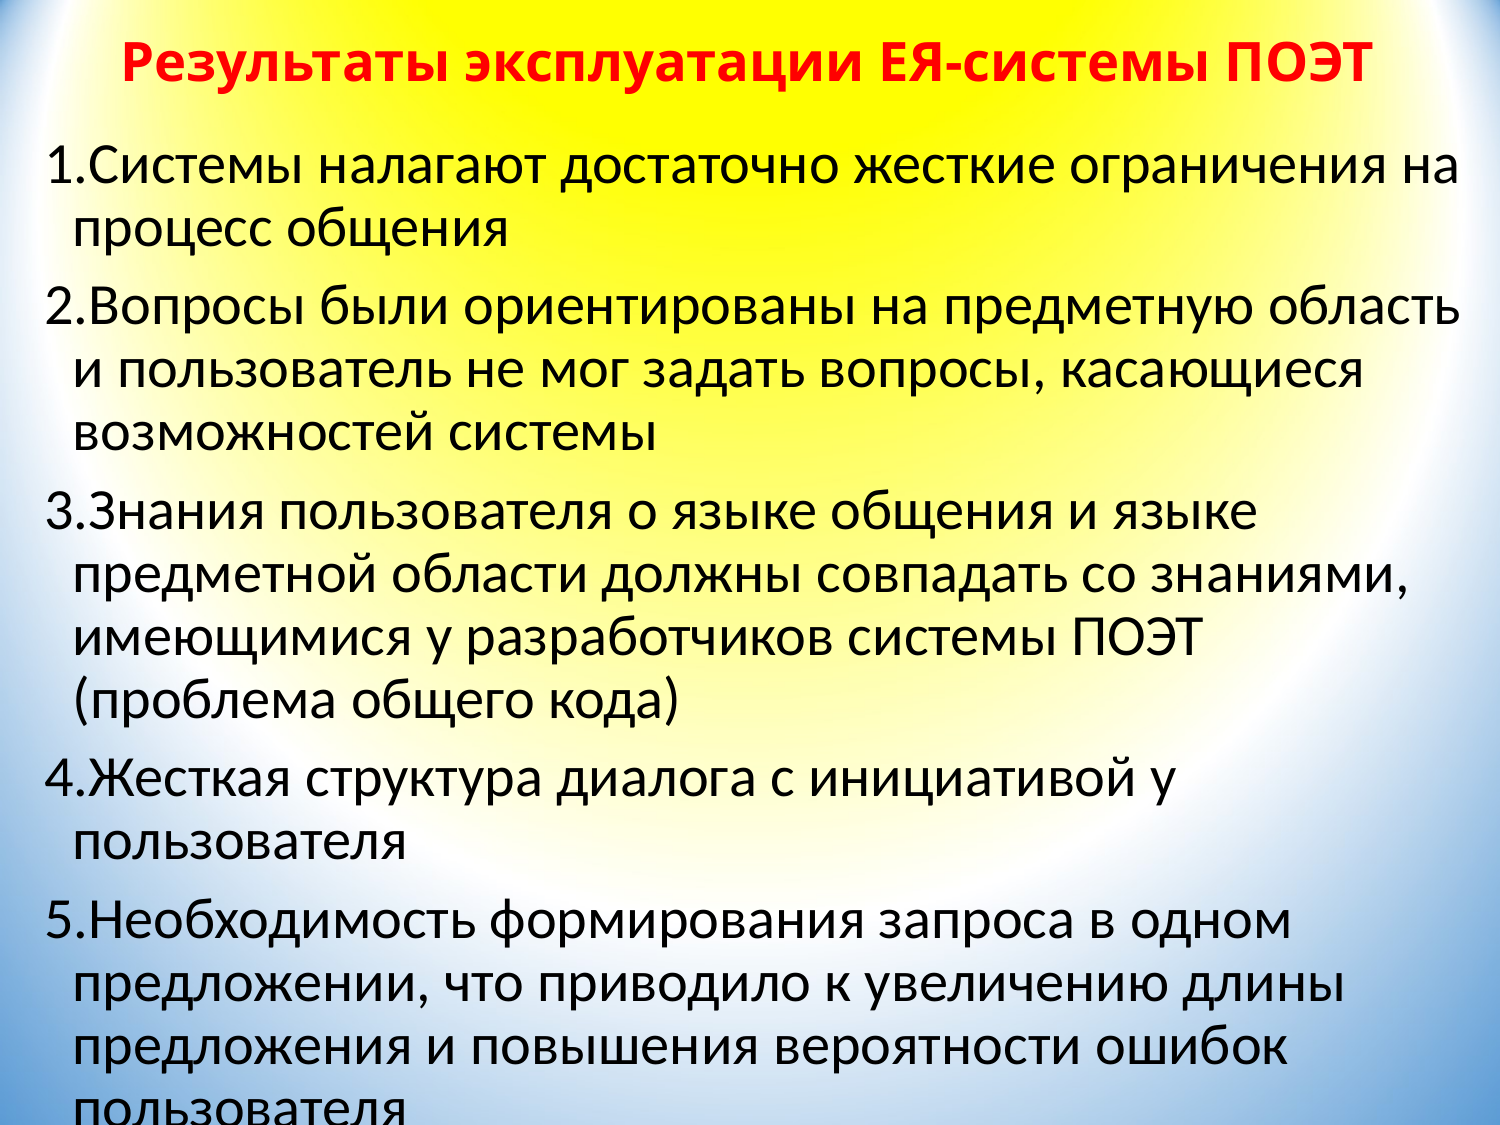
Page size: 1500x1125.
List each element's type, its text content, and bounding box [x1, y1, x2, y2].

title Результаты эксплуатации ЕЯ-системы ПОЭТ [100, 19, 1394, 109]
picture [0, 0, 1500, 1125]
list Системы налагают достаточно жесткие ограничения на процесс общения Вопросы были ориентированы на предметную область и пользователь не мог задать вопросы, касающиеся возможностей системы Знания пользователя о языке общения и языке предметной области должны совпадать со знаниями, имеющимися у разработчиков системы ПОЭТ (проблема общего кода) Жесткая структура диалога с инициативой у пользователя Необходимость формирования запроса в одном предложении, что приводило к увеличению длины предложения и повышения вероятности ошибок пользователя [29, 125, 1483, 1071]
